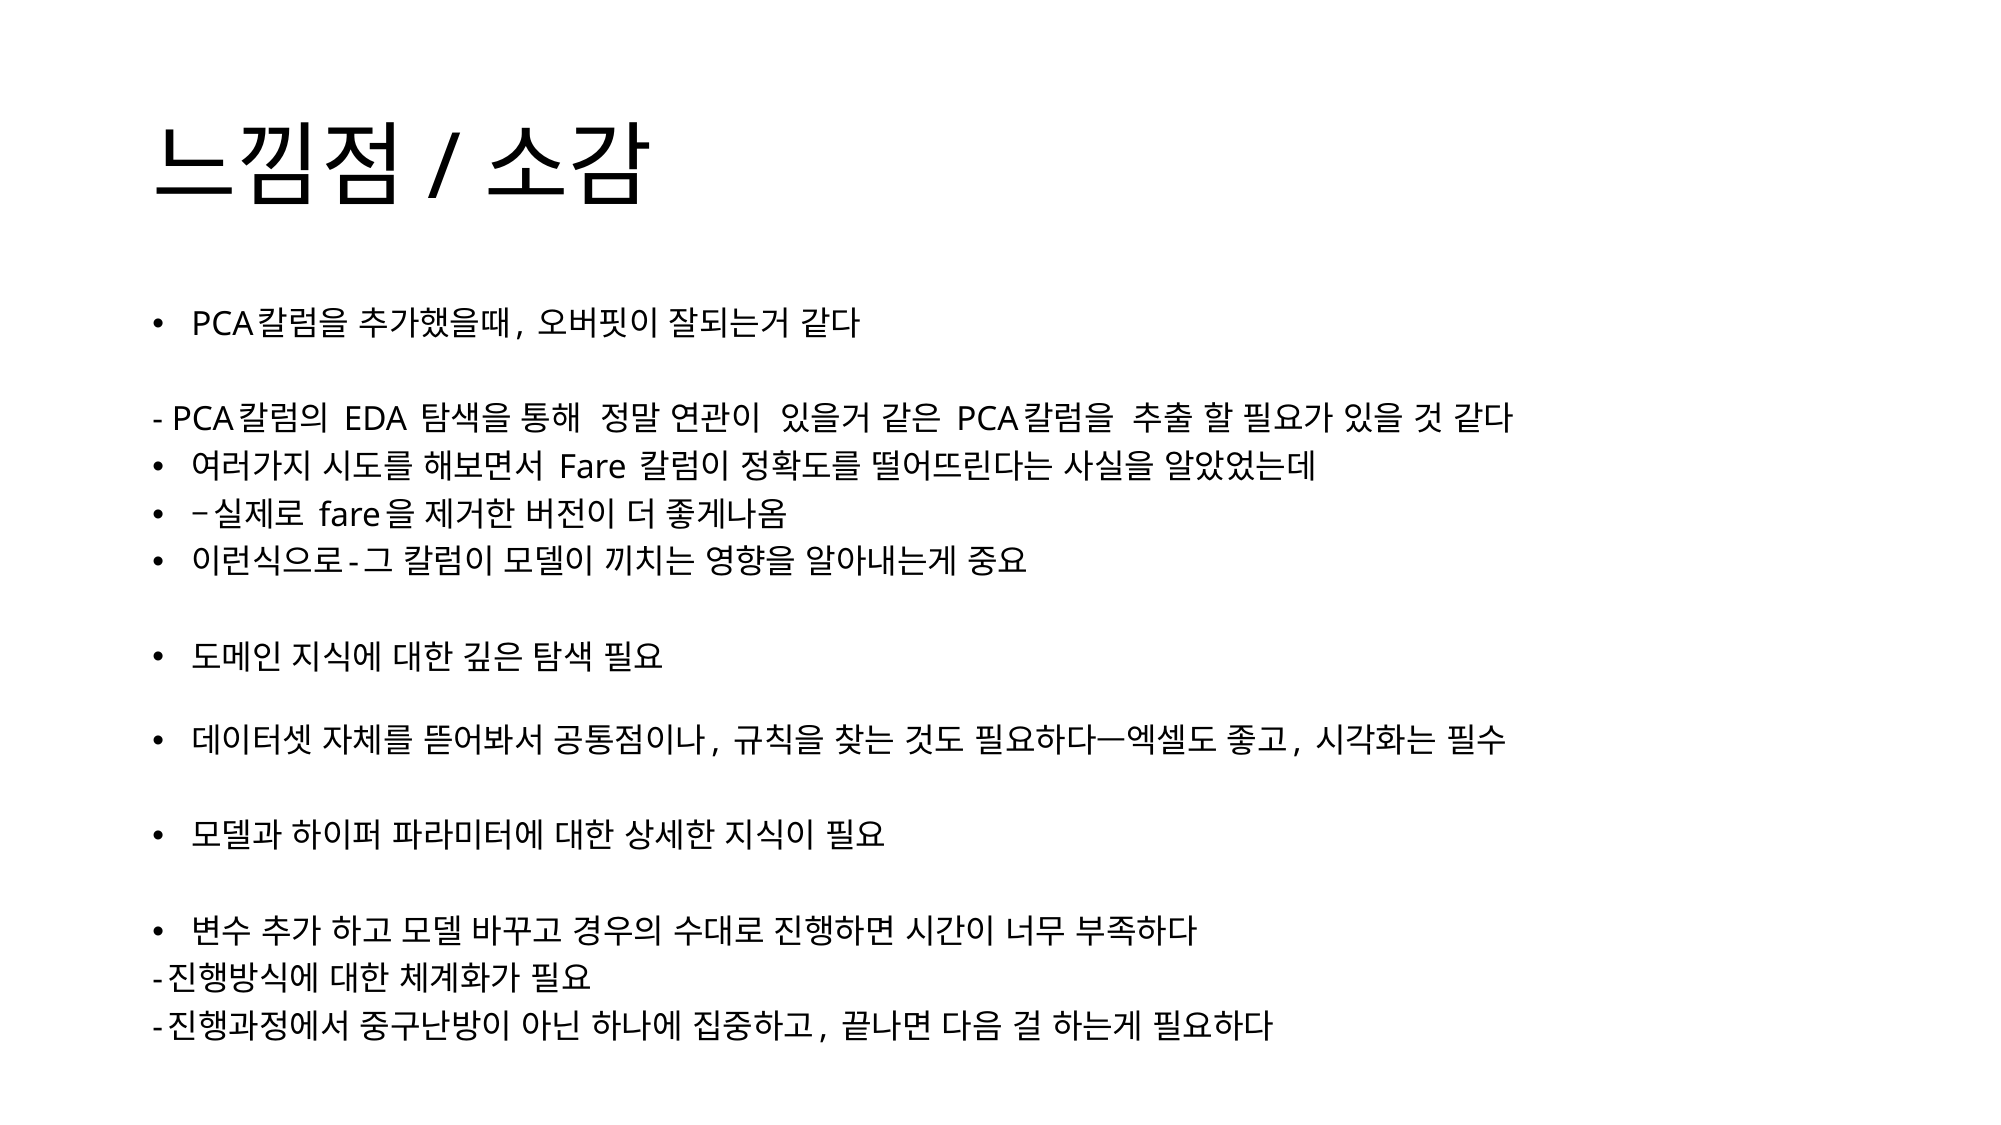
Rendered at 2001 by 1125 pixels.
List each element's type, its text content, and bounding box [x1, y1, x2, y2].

list PCA칼럼을 추가했을때, 오버핏이 잘되는거 같다 - PCA칼럼의 EDA 탐색을 통해 정말 연관이 있을거 같은 PCA칼럼을 추출 할 필요가 있을 것 같다 여러가지 시도를 해보면서 Fare 칼럼이 정확도를 떨어뜨린다는 사실을 알았었는데 –실제로 fare을 제거한 버전이 더 좋게나옴 이런식으로-그 칼럼이 모델이 끼치는 영향을 알아내는게 중요 도메인 지식에 대한 깊은 탐색 필요 데이터셋 자체를 뜯어봐서 공통점이나, 규칙을 찾는 것도 필요하다—엑셀도 좋고, 시각화는 필수 모델과 하이퍼 파라미터에 대한 상세한 지식이 필요 변수 추가 하고 모델 바꾸고 경우의 수대로 진행하면 시간이 너무 부족하다 -진행방식에 대한 체계화가 필요 -진행과정에서 중구난방이 아닌 하나에 집중하고, 끝나면 다음 걸 하는게 필요하다 [137, 299, 1863, 1066]
title 느낌점/소감 [137, 59, 1863, 278]
